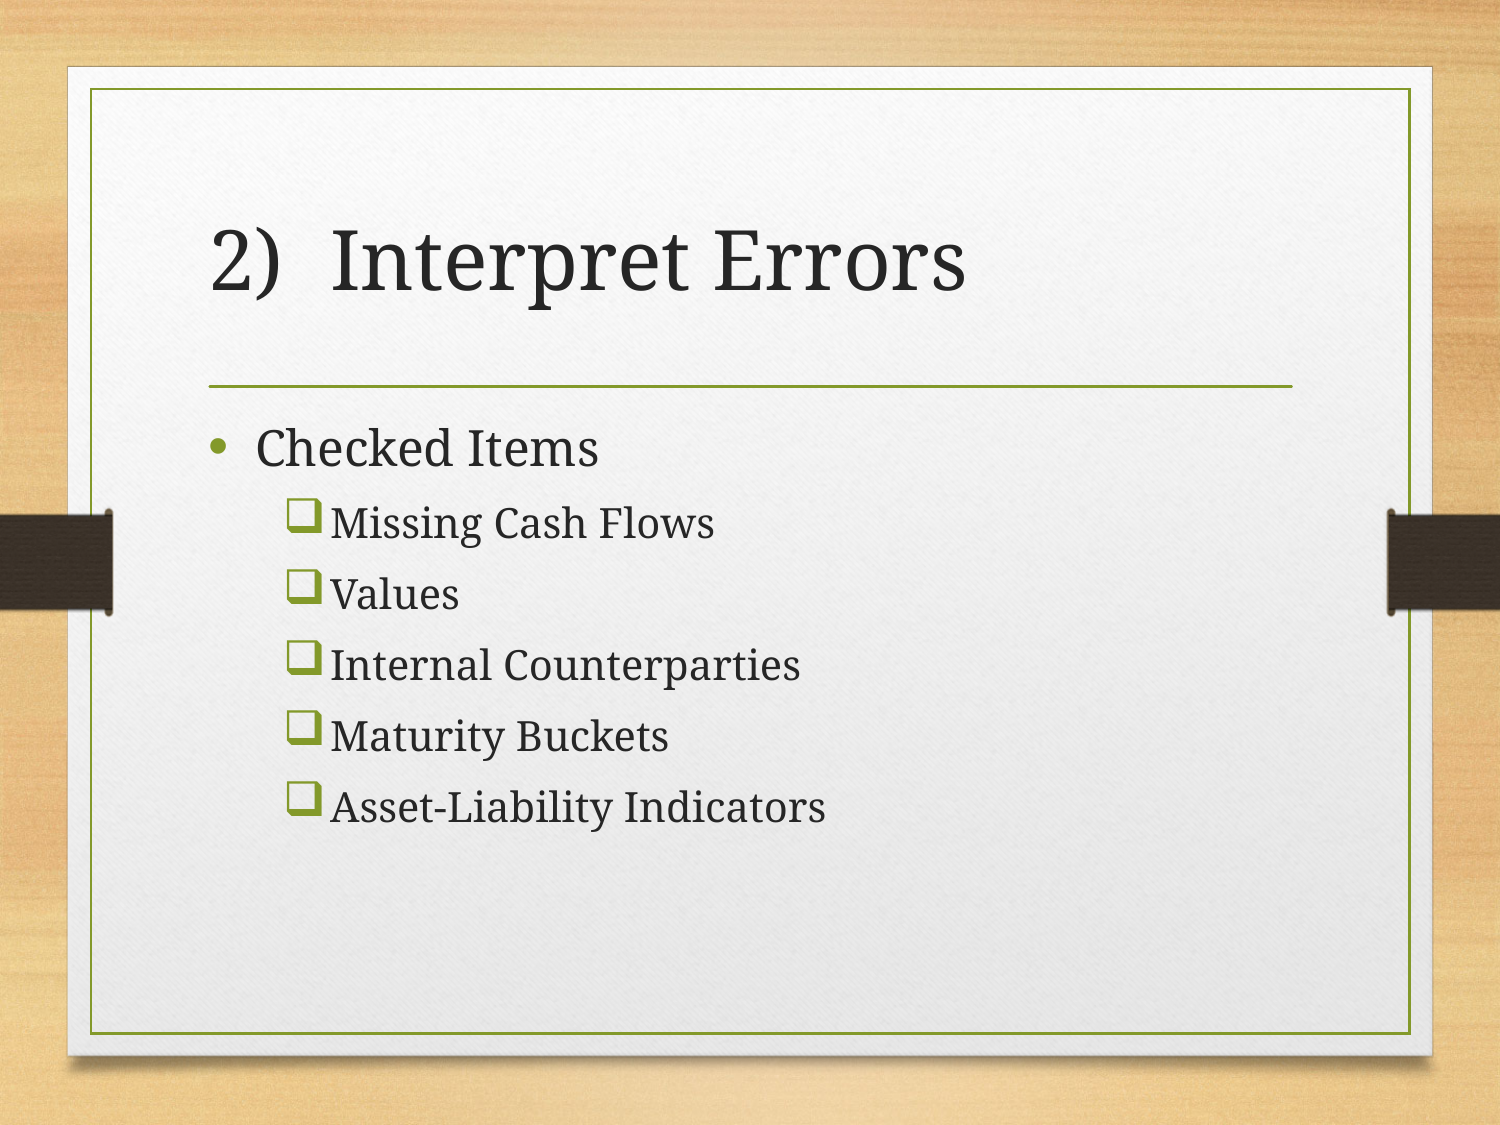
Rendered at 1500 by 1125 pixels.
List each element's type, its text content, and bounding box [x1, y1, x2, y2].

list Checked Items Missing Cash Flows Values Internal Counterparties Maturity Buckets Asset-Liability Indicators [193, 408, 1309, 894]
picture [0, 0, 1500, 1125]
title Interpret Errors [193, 150, 1309, 365]
